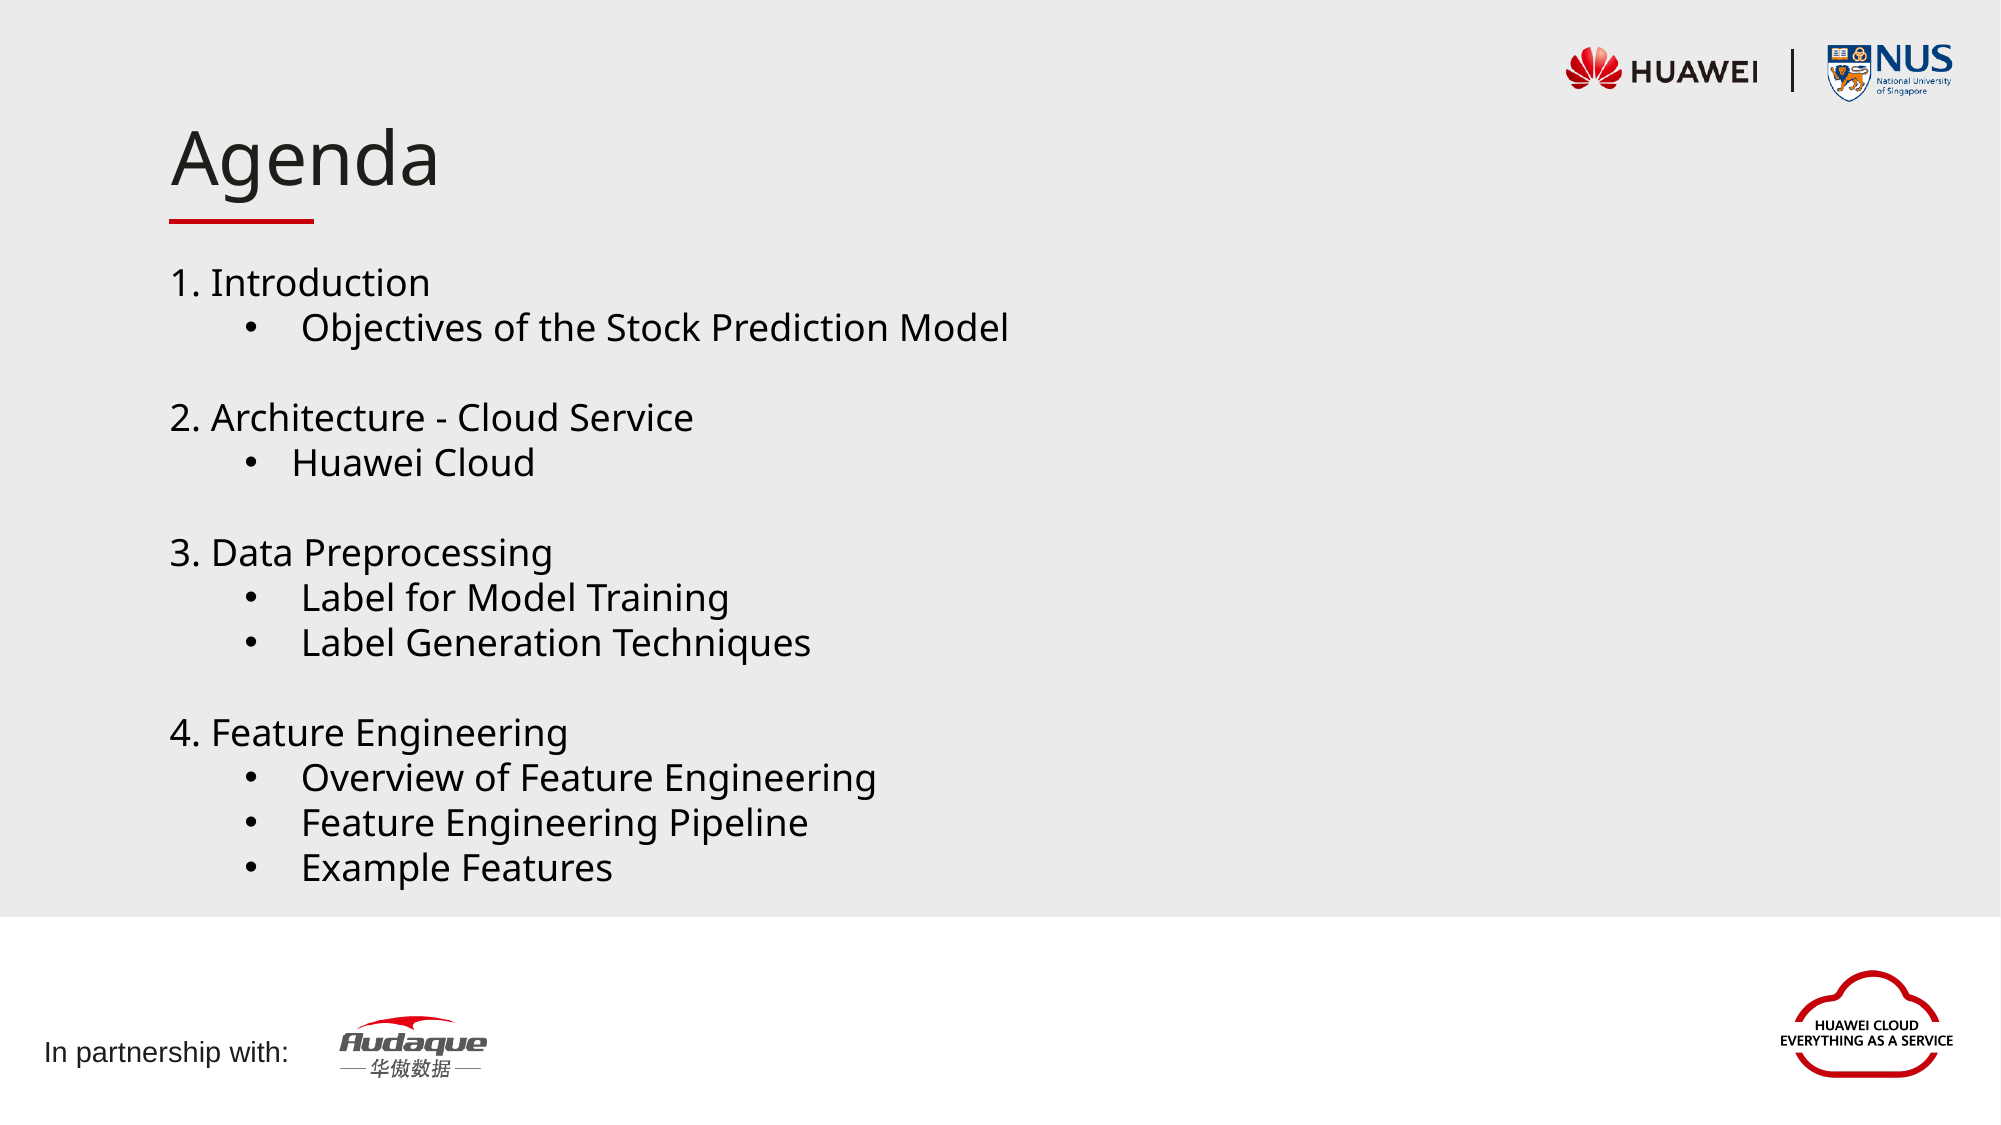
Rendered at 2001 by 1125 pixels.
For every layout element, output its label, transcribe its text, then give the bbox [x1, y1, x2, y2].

picture [1827, 44, 1953, 102]
text_box 1. Introduction Objectives of the Stock Prediction Model 2. Architecture - Cloud Service Huawei Cloud 3. Data Preprocessing Label for Model Training Label Generation Techniques 4. Feature Engineering Overview of Feature Engineering Feature Engineering Pipeline Example Features [169, 258, 1885, 889]
picture [339, 1016, 487, 1078]
picture [1781, 970, 1953, 1078]
picture [1566, 47, 1757, 89]
